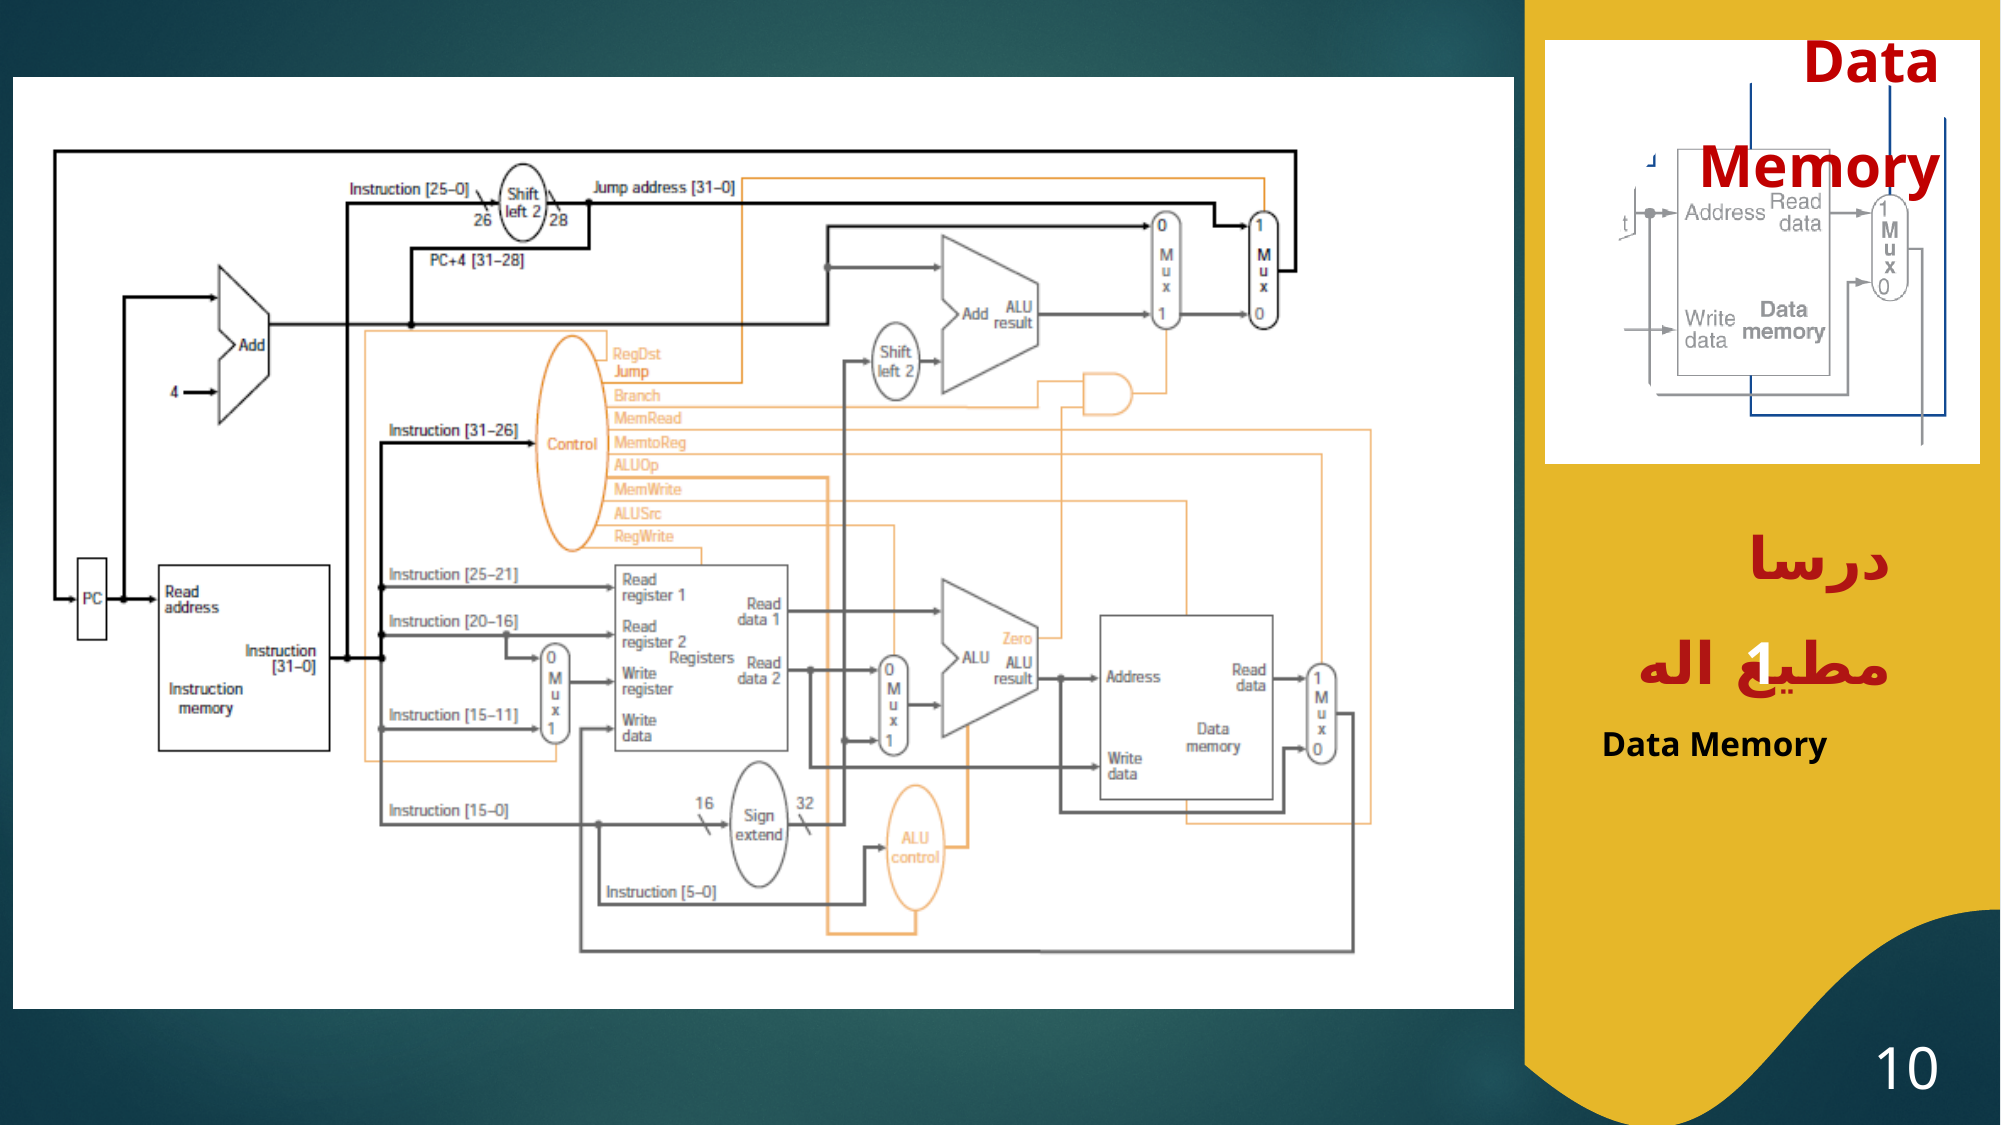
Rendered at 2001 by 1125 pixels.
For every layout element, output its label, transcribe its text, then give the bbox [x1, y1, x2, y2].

picture [0, 0, 1575, 1125]
slide_number 10 [1812, 1008, 2000, 1119]
text_box 1 [1708, 583, 1793, 696]
text_box درسا مطیع اله [1594, 478, 1907, 696]
text_box [1523, 0, 2000, 1125]
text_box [1544, 0, 1981, 464]
text_box Data Memory [1586, 696, 1972, 771]
